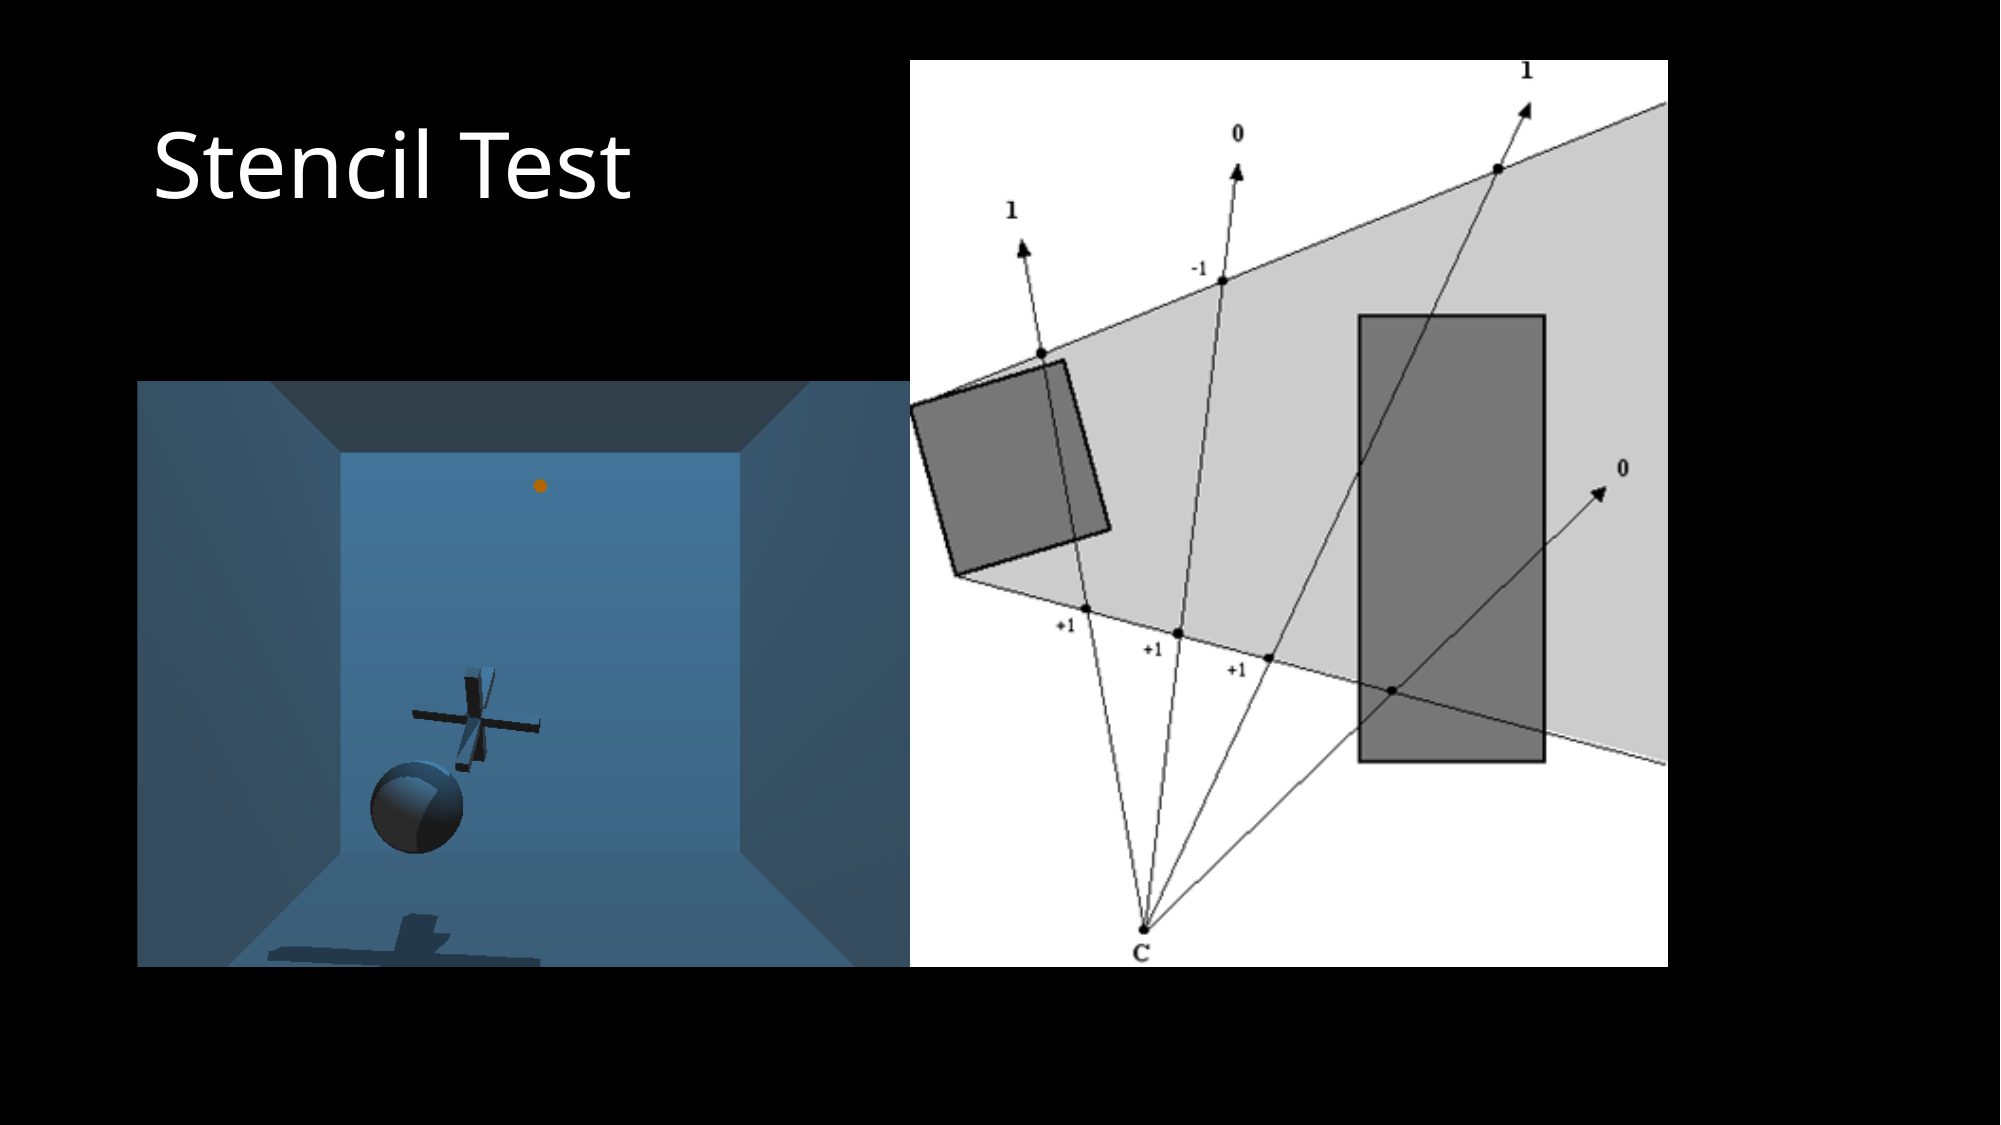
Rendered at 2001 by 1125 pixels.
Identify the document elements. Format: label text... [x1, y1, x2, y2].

title Stencil Test [137, 59, 1863, 278]
picture [910, 60, 1668, 967]
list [137, 381, 910, 967]
